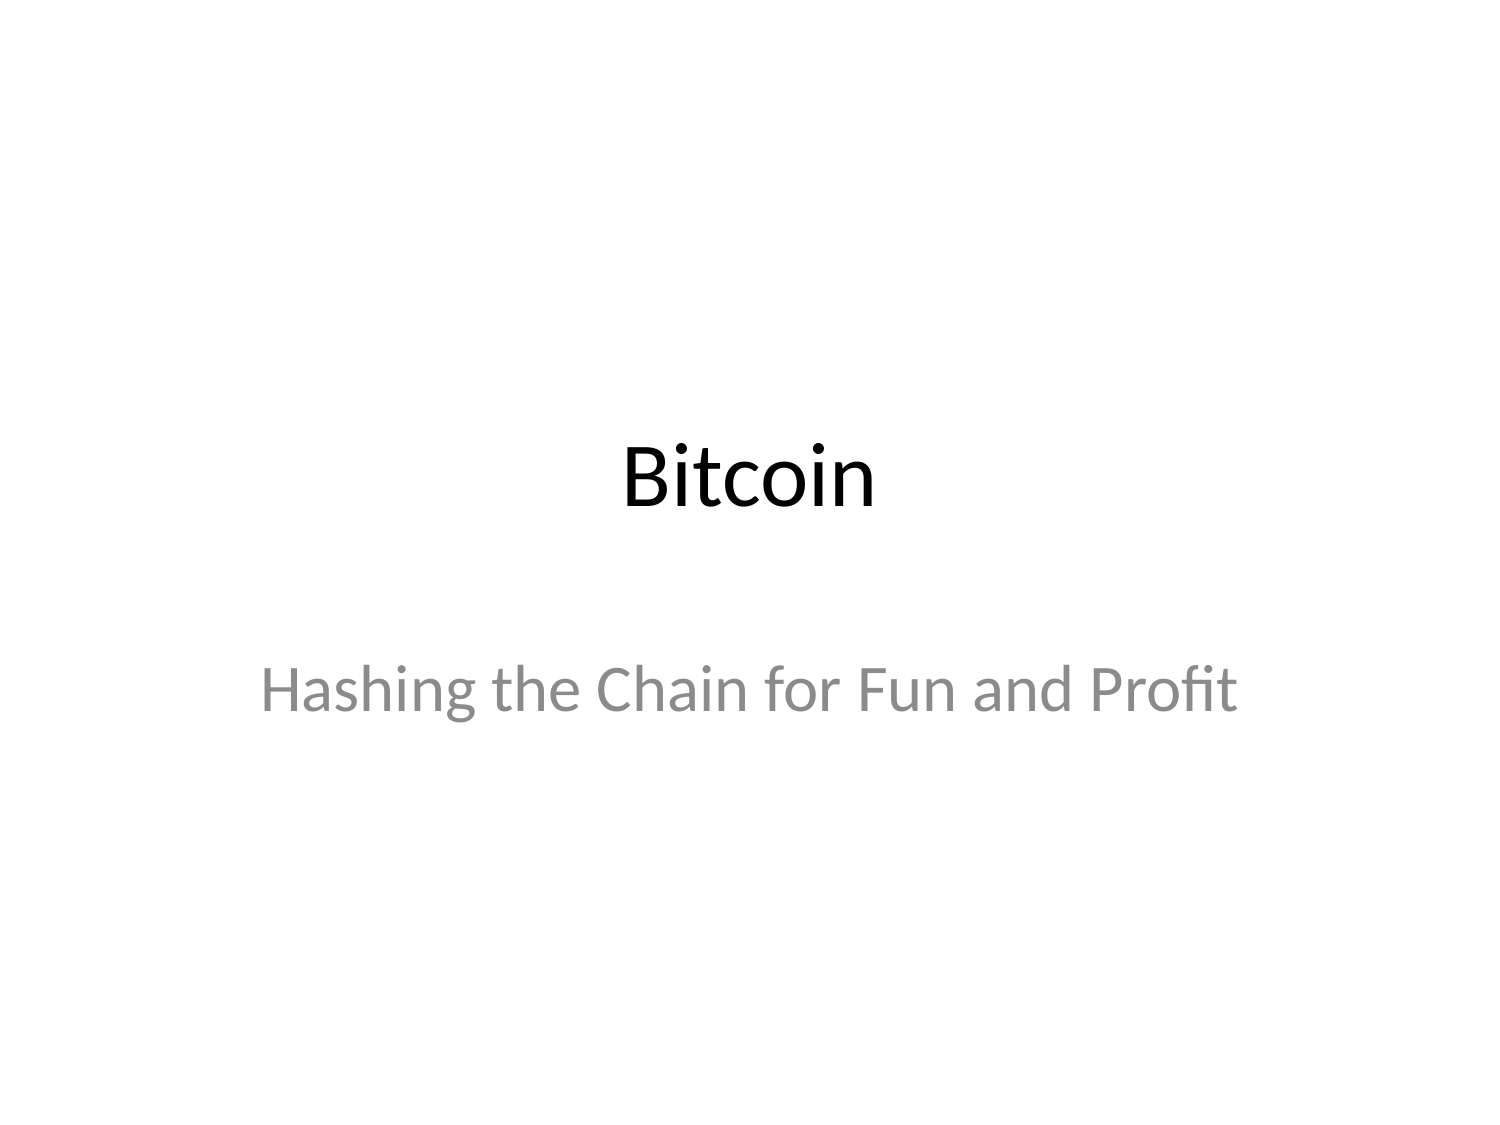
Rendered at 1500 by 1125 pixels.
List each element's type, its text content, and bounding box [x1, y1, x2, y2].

title Bitcoin [112, 349, 1388, 591]
subtitle Hashing the Chain for Fun and Profit [225, 637, 1275, 925]
